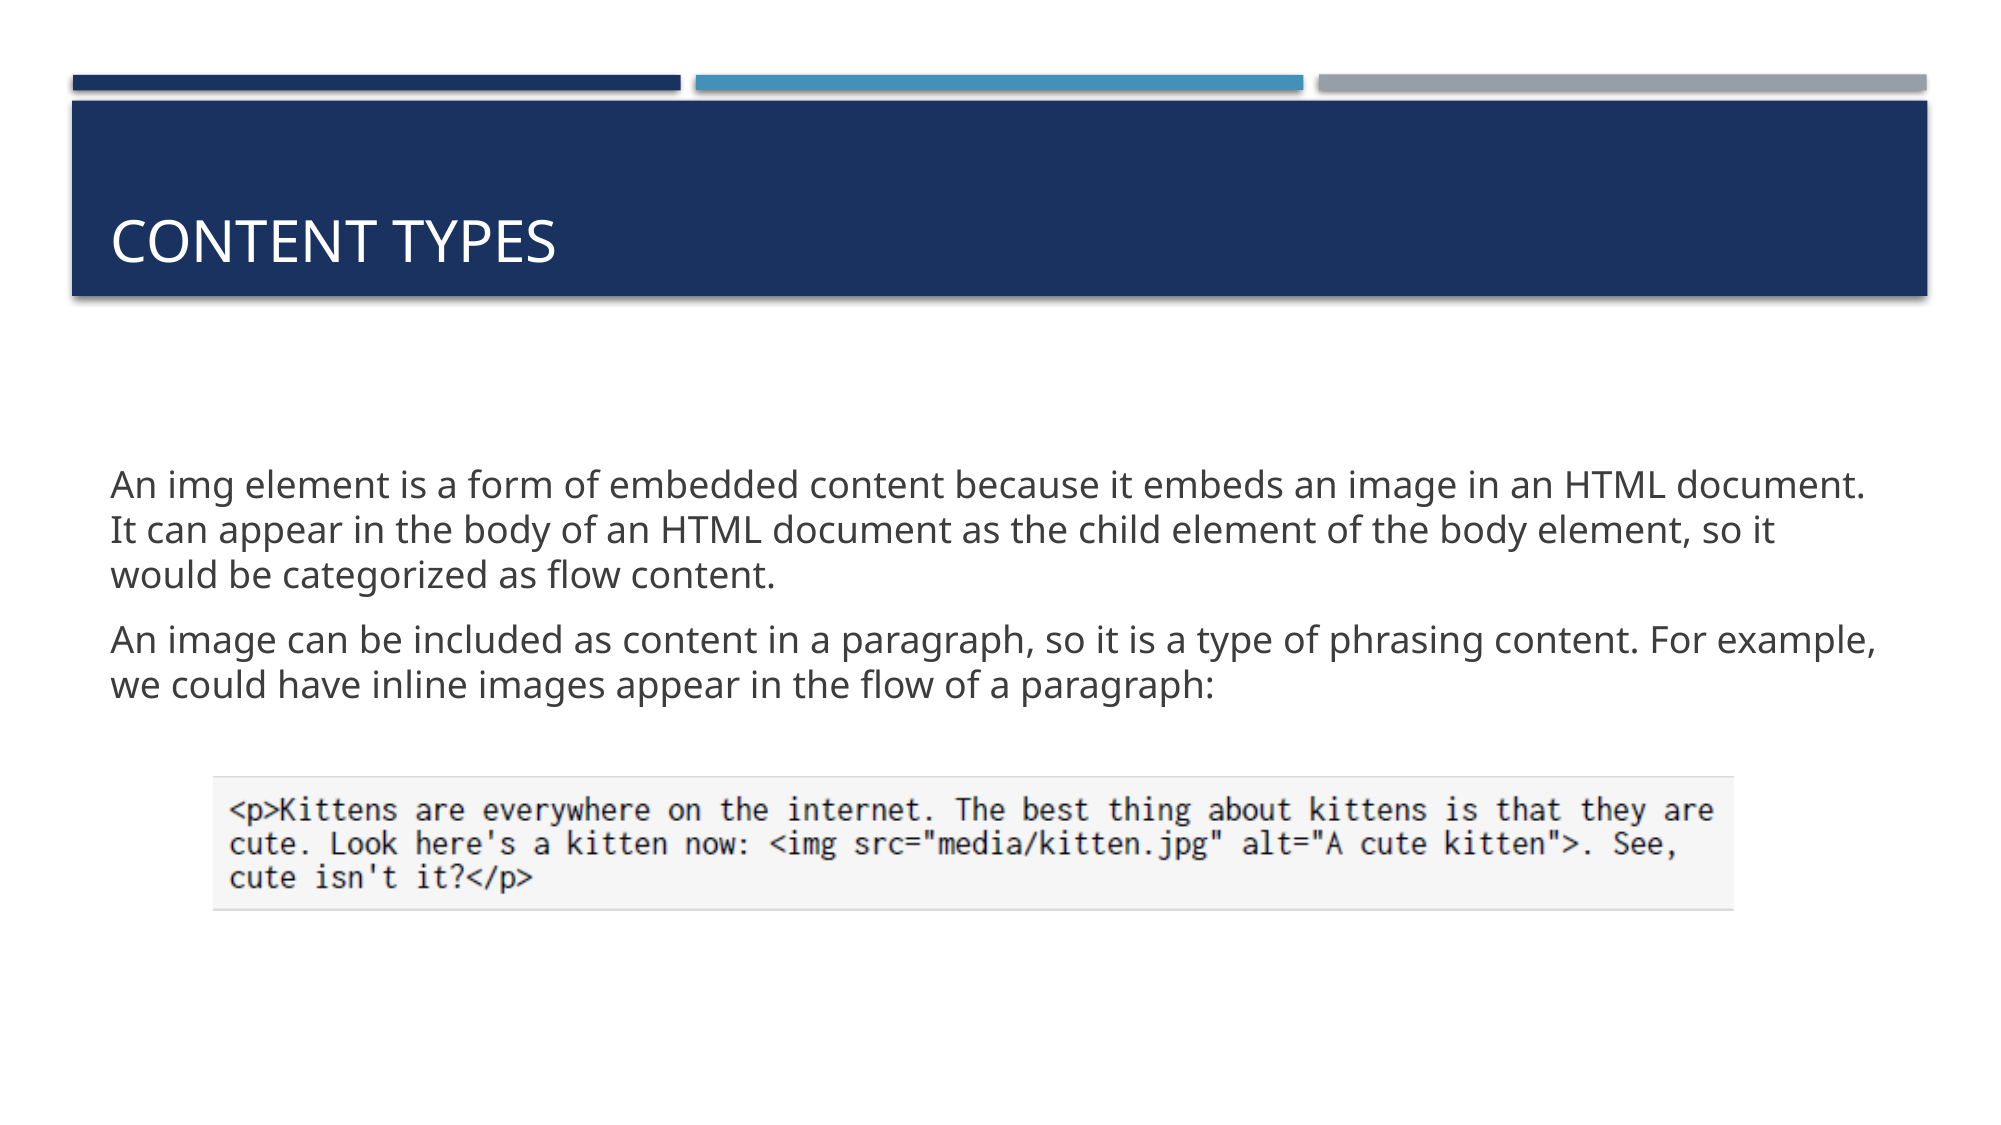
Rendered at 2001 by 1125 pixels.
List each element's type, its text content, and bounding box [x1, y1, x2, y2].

list An img element is a form of embedded content because it embeds an image in an HTML document. It can appear in the body of an HTML document as the child element of the body element, so it would be categorized as flow content. An image can be included as content in a paragraph, so it is a type of phrasing content. For example, we could have inline images appear in the flow of a paragraph: [95, 323, 1905, 1039]
title Content Types [95, 115, 1905, 282]
picture [206, 776, 1741, 911]
